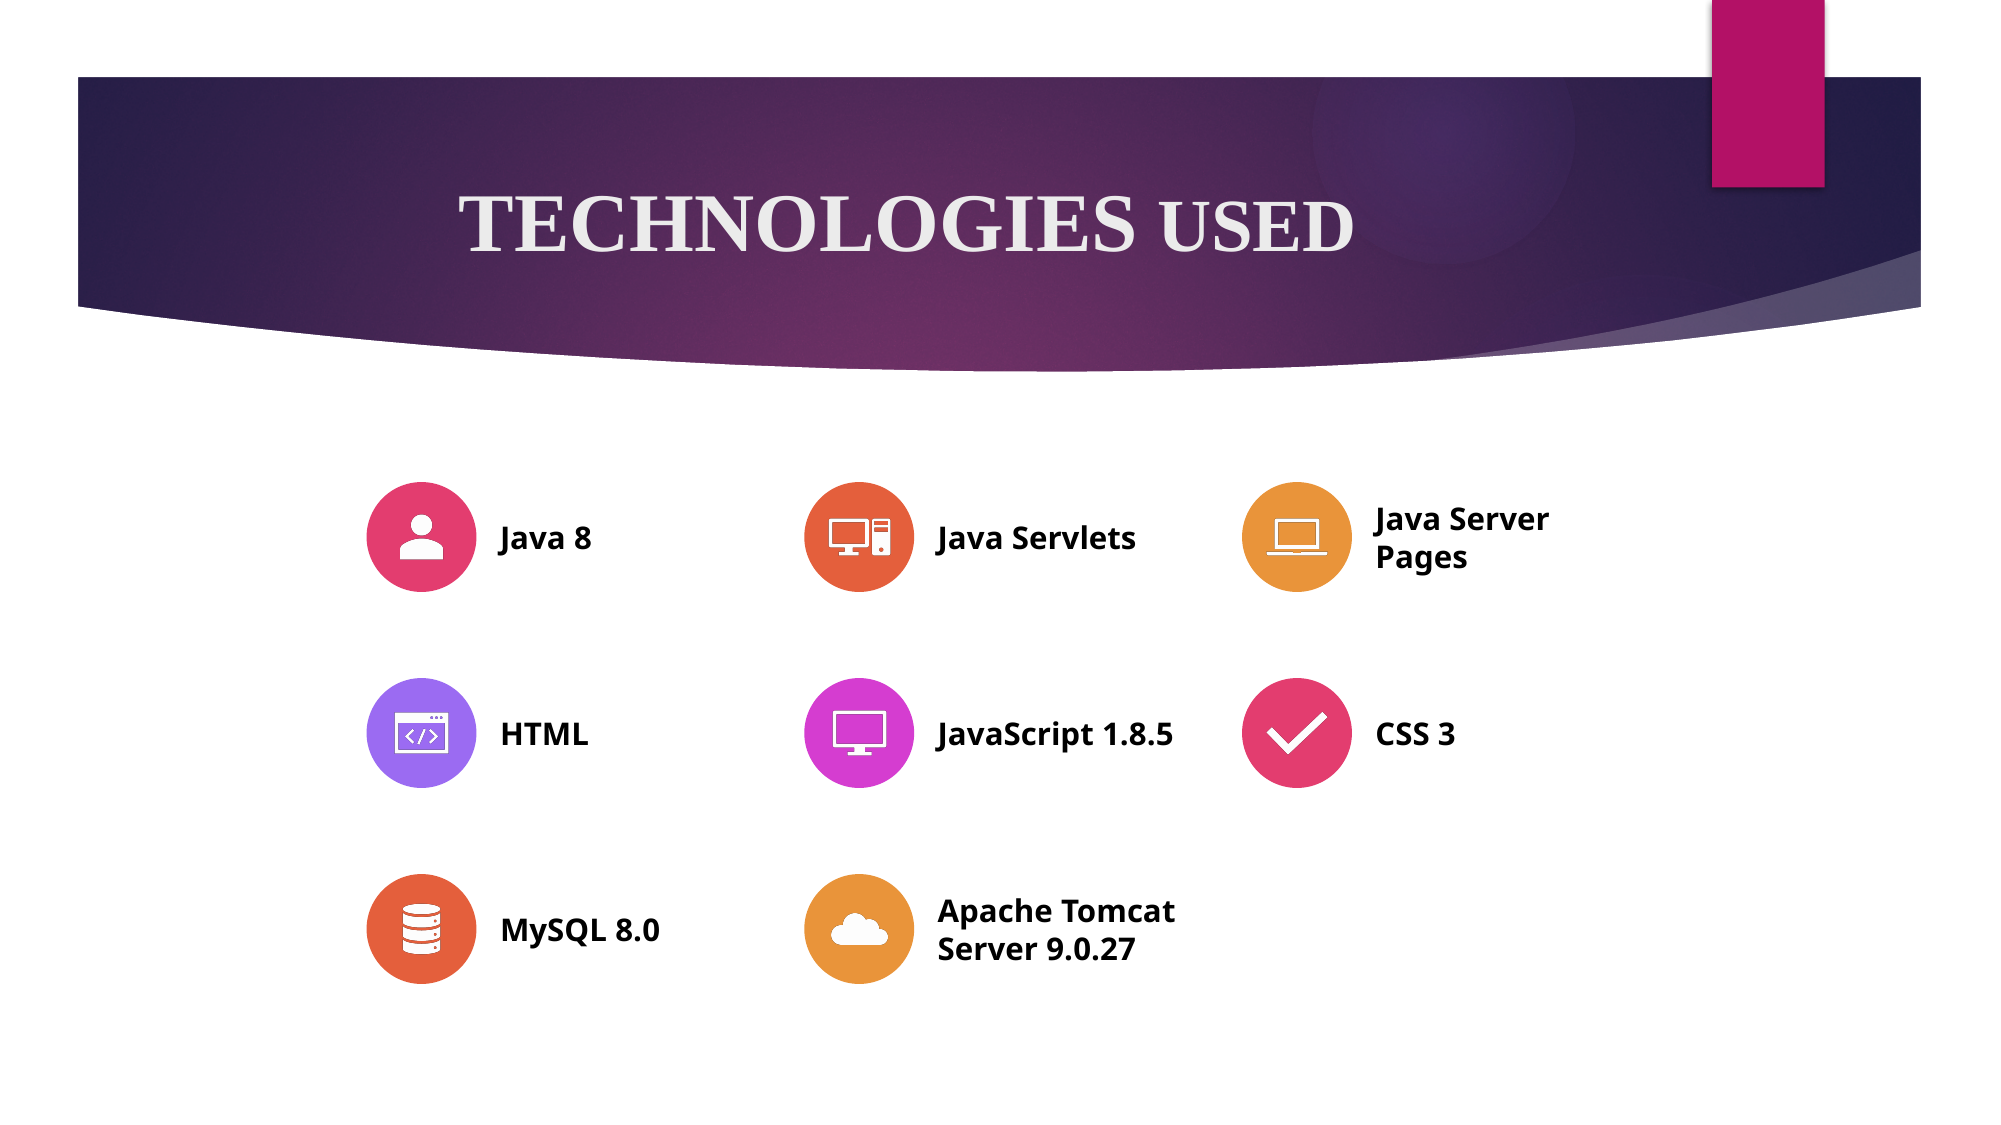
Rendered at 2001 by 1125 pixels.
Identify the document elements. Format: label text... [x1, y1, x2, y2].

title Technologies used [189, 159, 1627, 276]
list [210, 479, 1791, 987]
